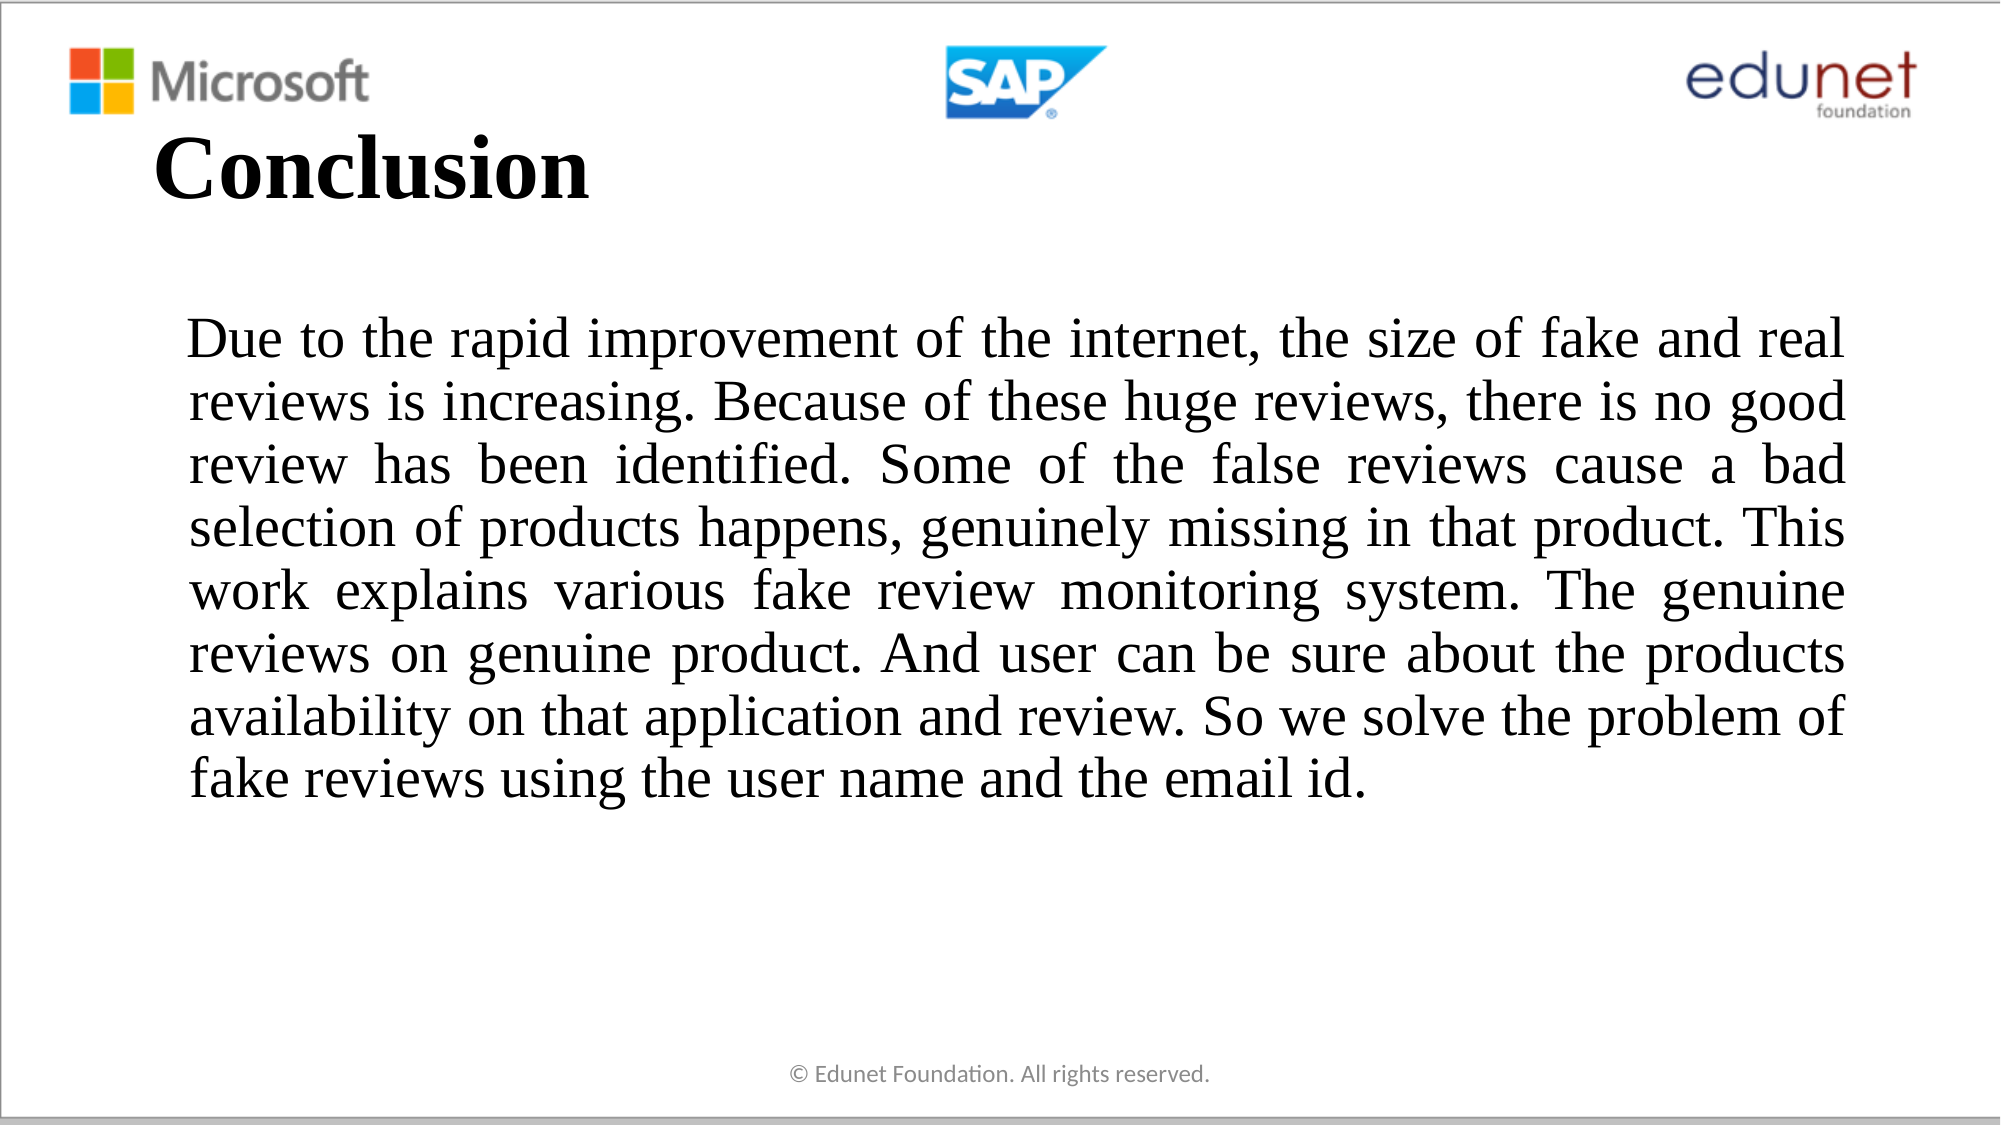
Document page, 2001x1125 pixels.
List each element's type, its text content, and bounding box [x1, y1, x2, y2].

footer © Edunet Foundation. All rights reserved. [662, 1042, 1338, 1103]
picture [0, 0, 2001, 1125]
list Due to the rapid improvement of the internet, the size of fake and real reviews is increasing. Because of these huge reviews, there is no good review has been identified. Some of the false reviews cause a bad selection of products happens, genuinely missing in that product. This work explains various fake review monitoring system. The genuine reviews on genuine product. And user can be sure about the products availability on that application and review. So we solve the problem of fake reviews using the user name and the email id. [137, 299, 1863, 1014]
title Conclusion [137, 59, 1863, 278]
